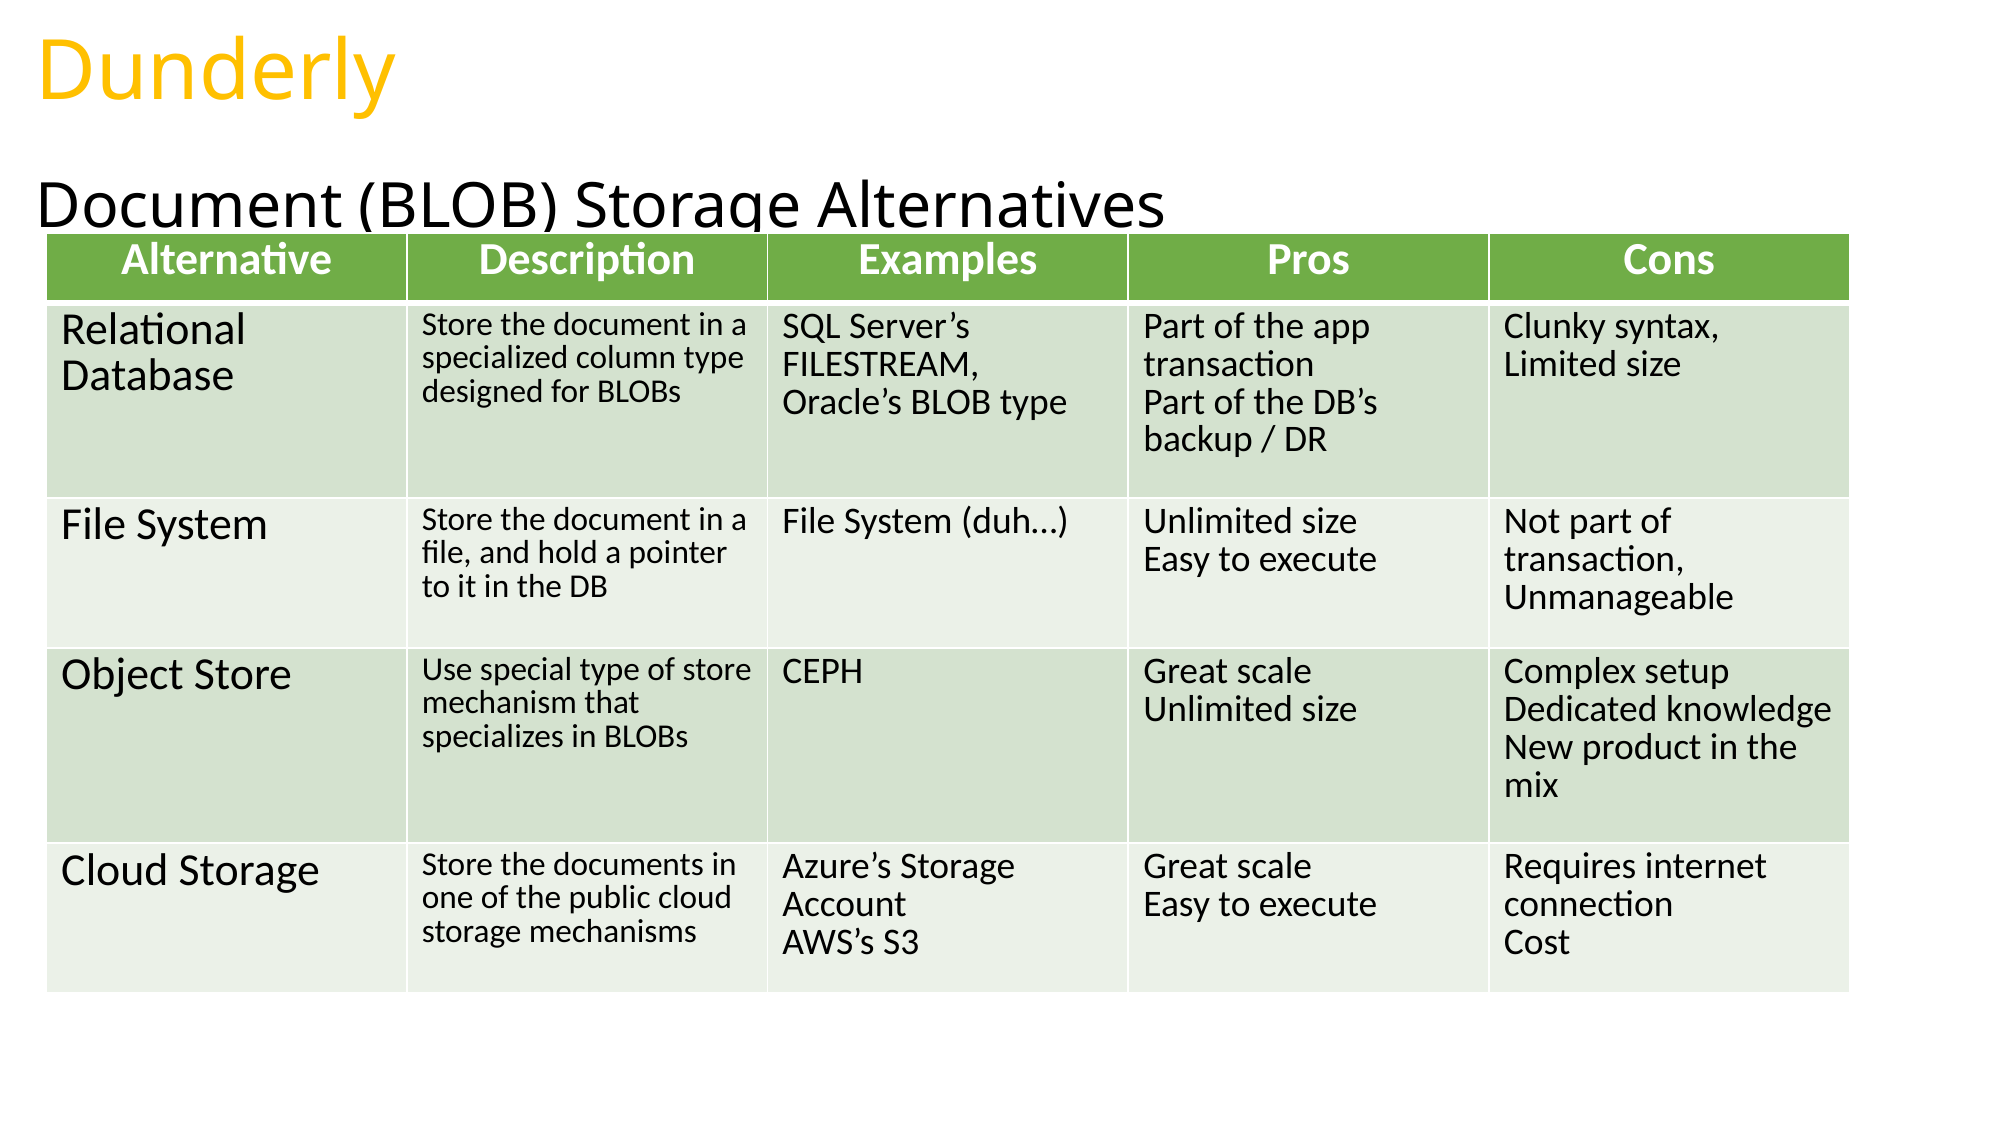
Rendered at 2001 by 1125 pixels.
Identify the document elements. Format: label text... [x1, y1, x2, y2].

table_cell File System [47, 499, 406, 647]
text_box Dunderly [20, 8, 434, 82]
table_header Cons [1490, 234, 1849, 300]
table_cell Store the document in a file, and hold a pointer to it in the DB [408, 499, 767, 647]
table_header Description [408, 234, 767, 300]
table_cell Relational Database [47, 306, 406, 497]
text_box Document (BLOB) Storage Alternatives [20, 82, 1292, 248]
table_cell Part of the app transaction Part of the DB’s backup / DR [1129, 306, 1488, 497]
table_cell Great scale Unlimited size [1129, 649, 1488, 842]
table_cell File System (duh…) [768, 499, 1127, 647]
table_cell Cloud Storage [47, 844, 406, 992]
table_cell Use special type of store mechanism that specializes in BLOBs [408, 649, 767, 842]
table_cell Unlimited size Easy to execute [1129, 499, 1488, 647]
table_cell Clunky syntax, Limited size [1490, 306, 1849, 497]
table_cell Azure’s Storage Account AWS’s S3 [768, 844, 1127, 992]
table_cell Great scale Easy to execute [1129, 844, 1488, 992]
table_header Examples [768, 234, 1127, 300]
table_cell CEPH [768, 649, 1127, 842]
table_cell SQL Server’s FILESTREAM, Oracle’s BLOB type [768, 306, 1127, 497]
table_header Alternative [47, 234, 406, 300]
table_cell Store the document in a specialized column type designed for BLOBs [408, 306, 767, 497]
table_cell Store the documents in one of the public cloud storage mechanisms [408, 844, 767, 992]
table_cell Requires internet connection Cost [1490, 844, 1849, 992]
table_header Pros [1129, 234, 1488, 300]
table_cell Object Store [47, 649, 406, 842]
table_cell Not part of transaction, Unmanageable [1490, 499, 1849, 647]
table_cell Complex setup Dedicated knowledge New product in the mix [1490, 649, 1849, 842]
